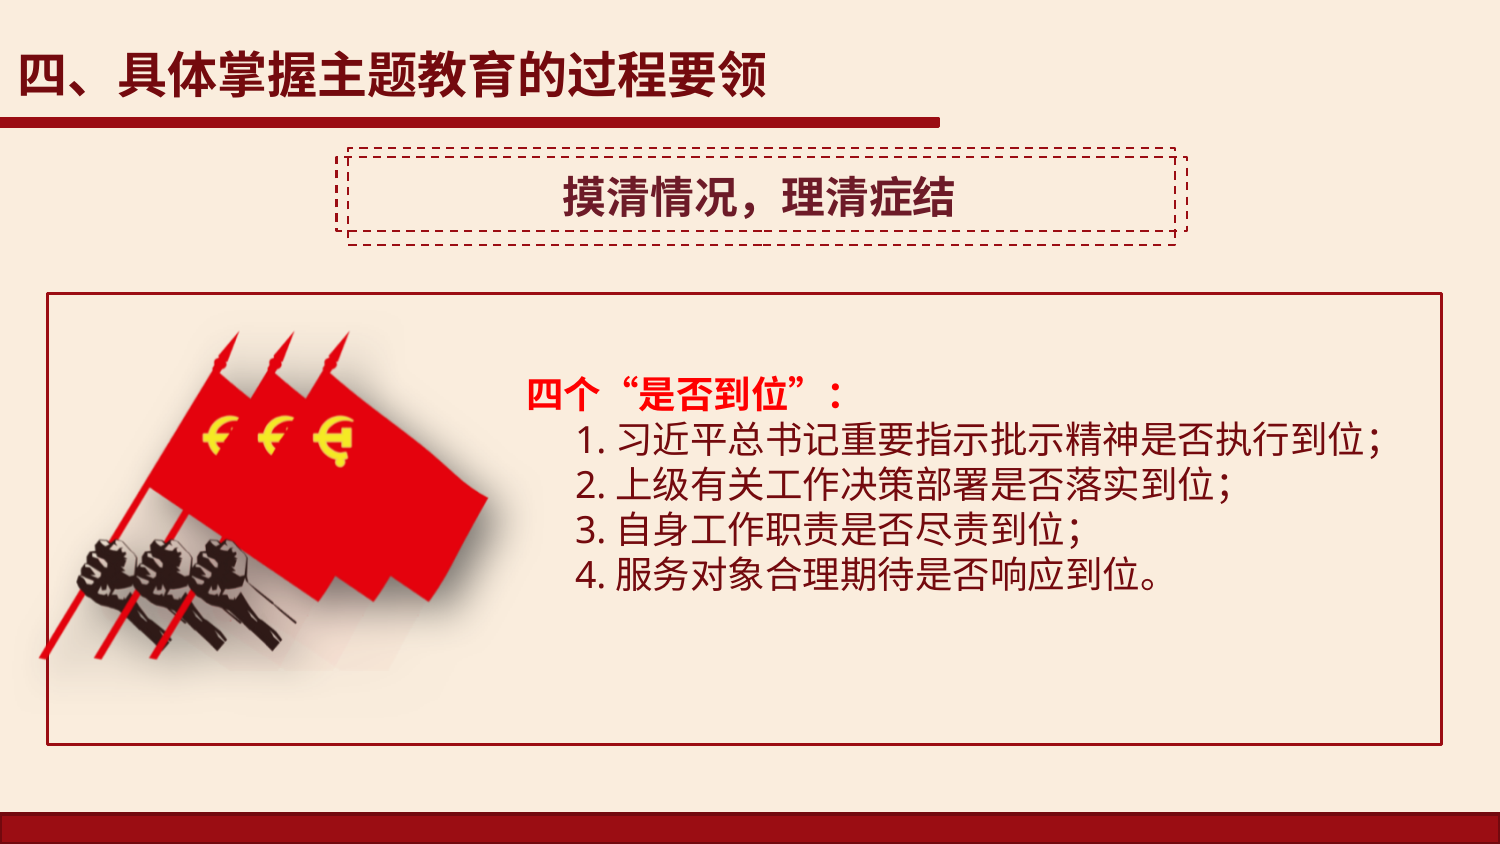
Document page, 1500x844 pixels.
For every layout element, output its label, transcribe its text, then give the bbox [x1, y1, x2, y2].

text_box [287, 147, 1233, 245]
picture [17, 318, 508, 671]
text_box [46, 291, 1444, 746]
list 四、具体掌握主题教育的过程要领 [2, 20, 840, 115]
text_box 四个“是否到位”： 1.习近平总书记重要指示批示精神是否执行到位； 2.上级有关工作决策部署是否落实到位； 3.自身工作职责是否尽责到位； 4.服务对象合理期待是否响应到位。 [555, 365, 1398, 602]
